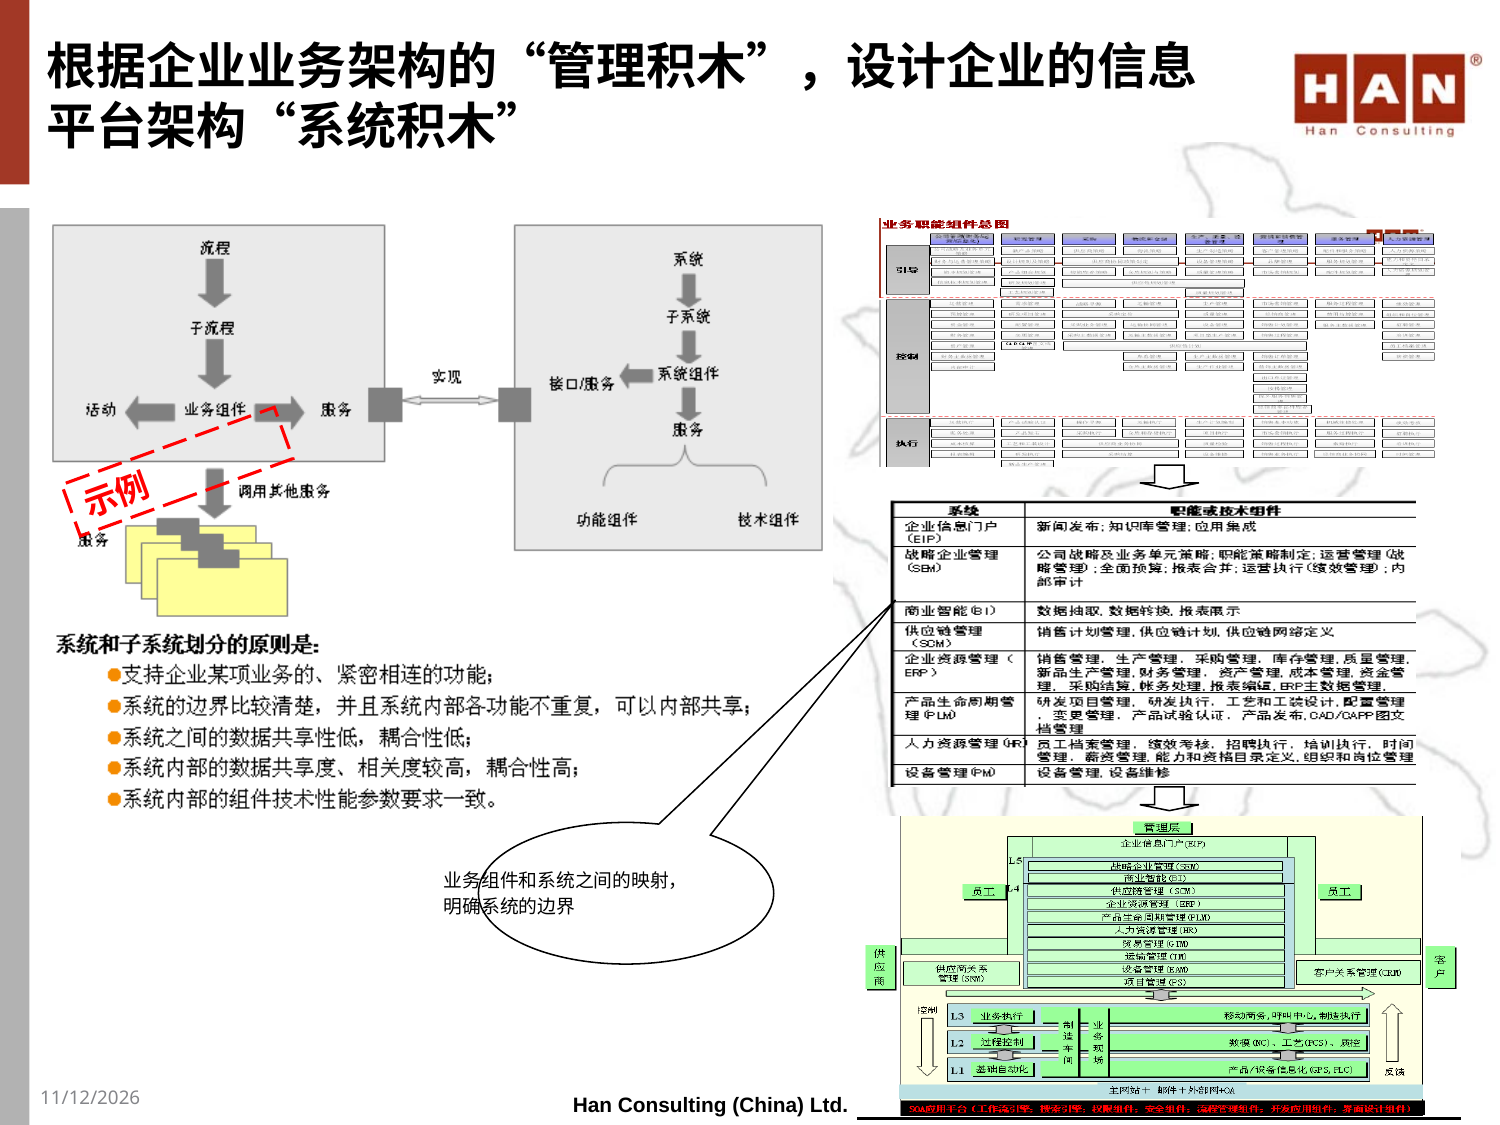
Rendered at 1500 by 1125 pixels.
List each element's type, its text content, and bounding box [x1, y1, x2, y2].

text_box 根据企业业务架构的“管理积木”，设计企业的信息平台架构“系统积木” [46, 35, 1243, 153]
text_box [838, 612, 882, 674]
picture [40, 142, 1496, 1120]
text_box [1139, 795, 1199, 811]
text_box [495, 825, 757, 860]
text_box 业务组件和系统之间的映射， 明确系统的边界 [428, 860, 815, 925]
text_box [494, 925, 759, 965]
picture [1293, 51, 1483, 138]
text_box [1139, 475, 1199, 489]
